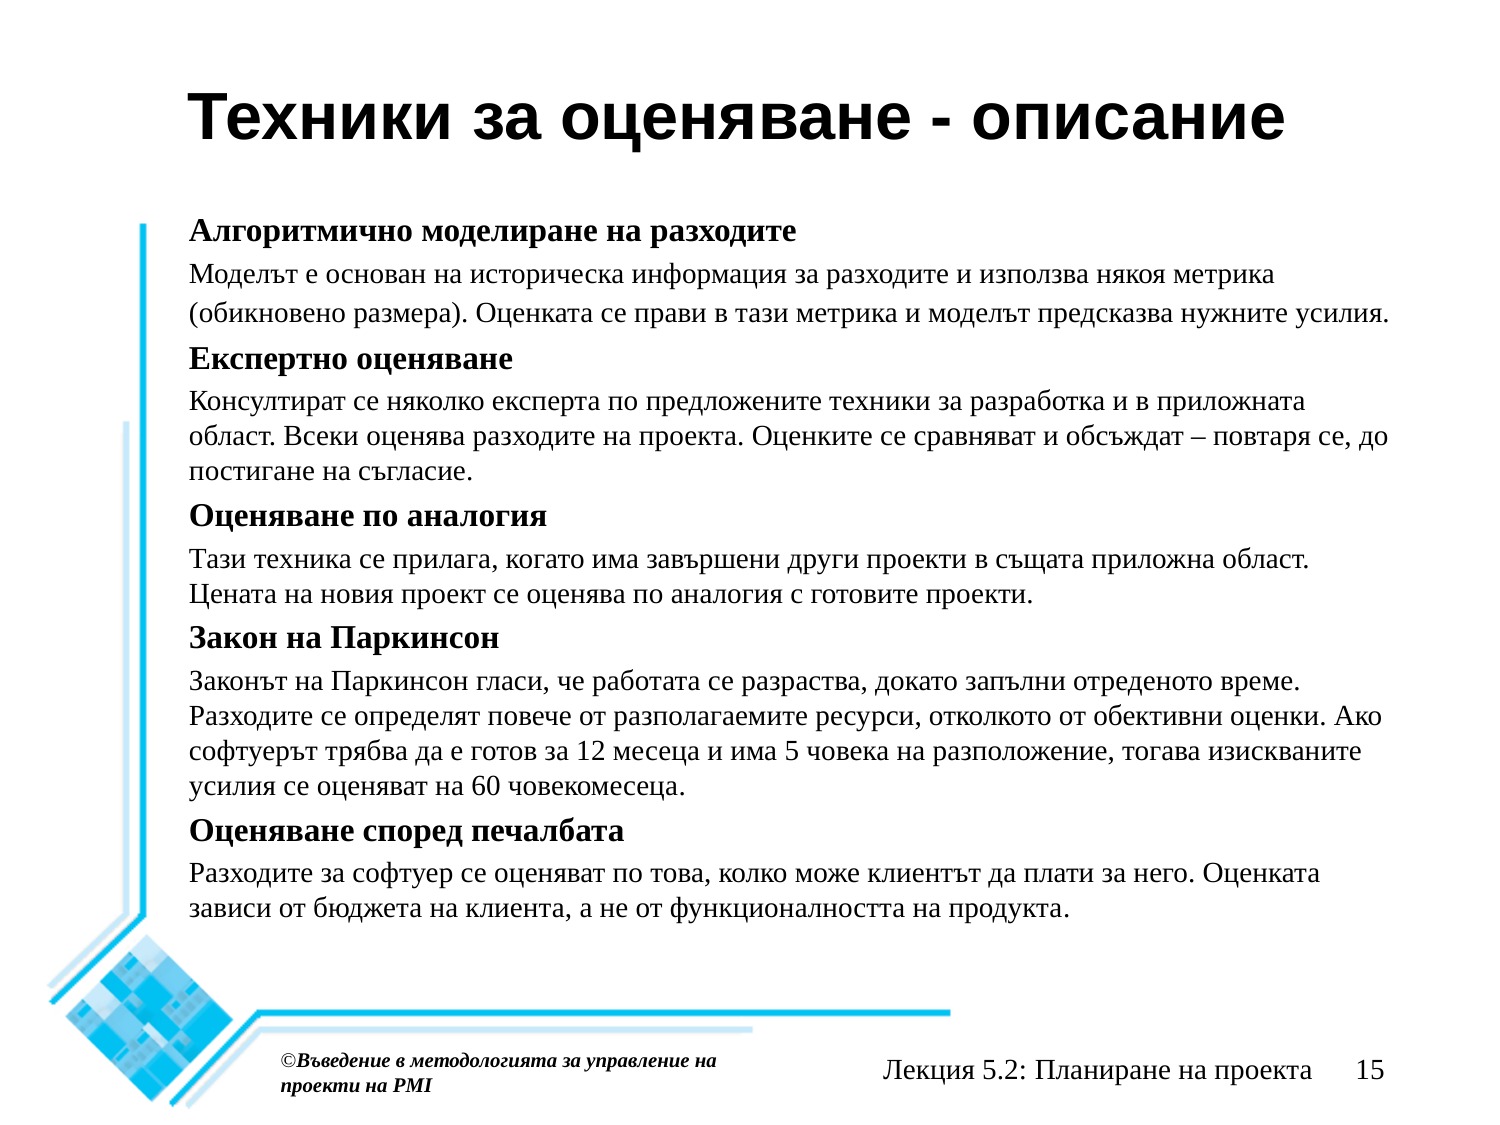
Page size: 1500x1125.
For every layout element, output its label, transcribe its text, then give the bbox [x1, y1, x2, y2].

slide_number ©Въведение в методологията за управление на проекти на PMI [265, 1039, 773, 1106]
title Техники за оценяване - описание [62, 37, 1413, 188]
footer Лекция 5.2: Планиране на проекта [844, 1042, 1352, 1118]
slide_number 15 [1352, 1042, 1400, 1118]
picture [35, 212, 963, 1122]
list Алгоритмично моделиране на разходите Моделът е основан на историческа информация за разходите и използва някоя метрика (обикновено размера). Оценката се прави в тази метрика и моделът предсказва нужните усилия. Експертно оценяване Консултират се няколко експерта по предложените техники за разработка и в приложната област. Всеки оценява разходите на проекта. Оценките се сравняват и обсъждат – повтаря се, до постигане на съгласие. Оценяване по аналогия Тази техника се прилага, когато има завършени други проекти в същата приложна област. Цената на новия проект се оценява по аналогия с готовите проекти. Закон на Паркинсон Законът на Паркинсон гласи, че работата се разраства, докато запълни отреденото време. Разходите се определят повече от разполагаемите ресурси, отколкото от обективни оценки. Ако софтуерът трябва да е готов за 12 месеца и има 5 човека на разположение, тогава изискваните усилия се оценяват на 60 човекомесеца. Оценяване според печалбата Разходите за софтуер се оценяват по това, колко може клиентът да плати за него. Оценката зависи от бюджета на клиента, а не от функционалността на продукта. [173, 200, 1412, 988]
